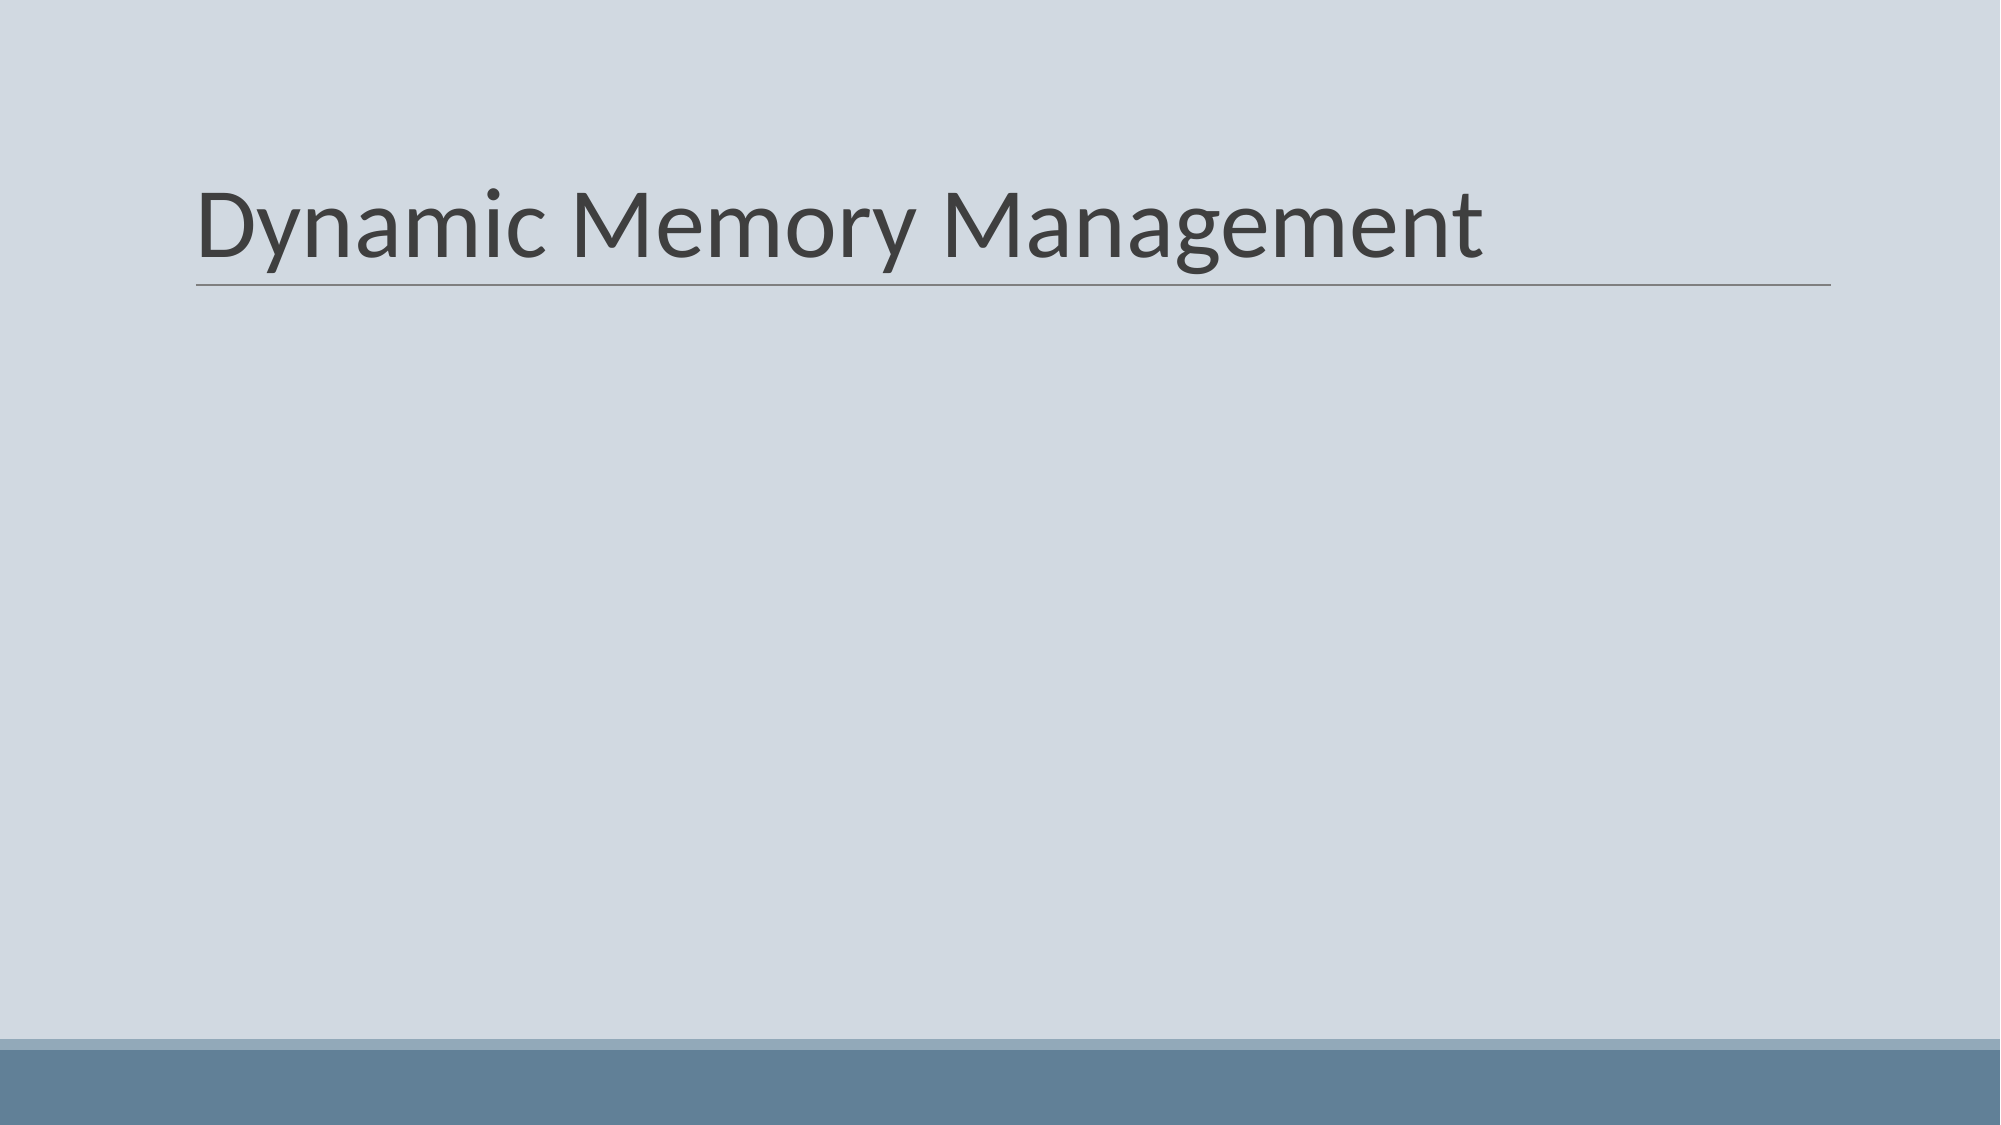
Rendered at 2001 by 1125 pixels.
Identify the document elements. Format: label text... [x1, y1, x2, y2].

title Dynamic Memory Management [180, 47, 1830, 285]
